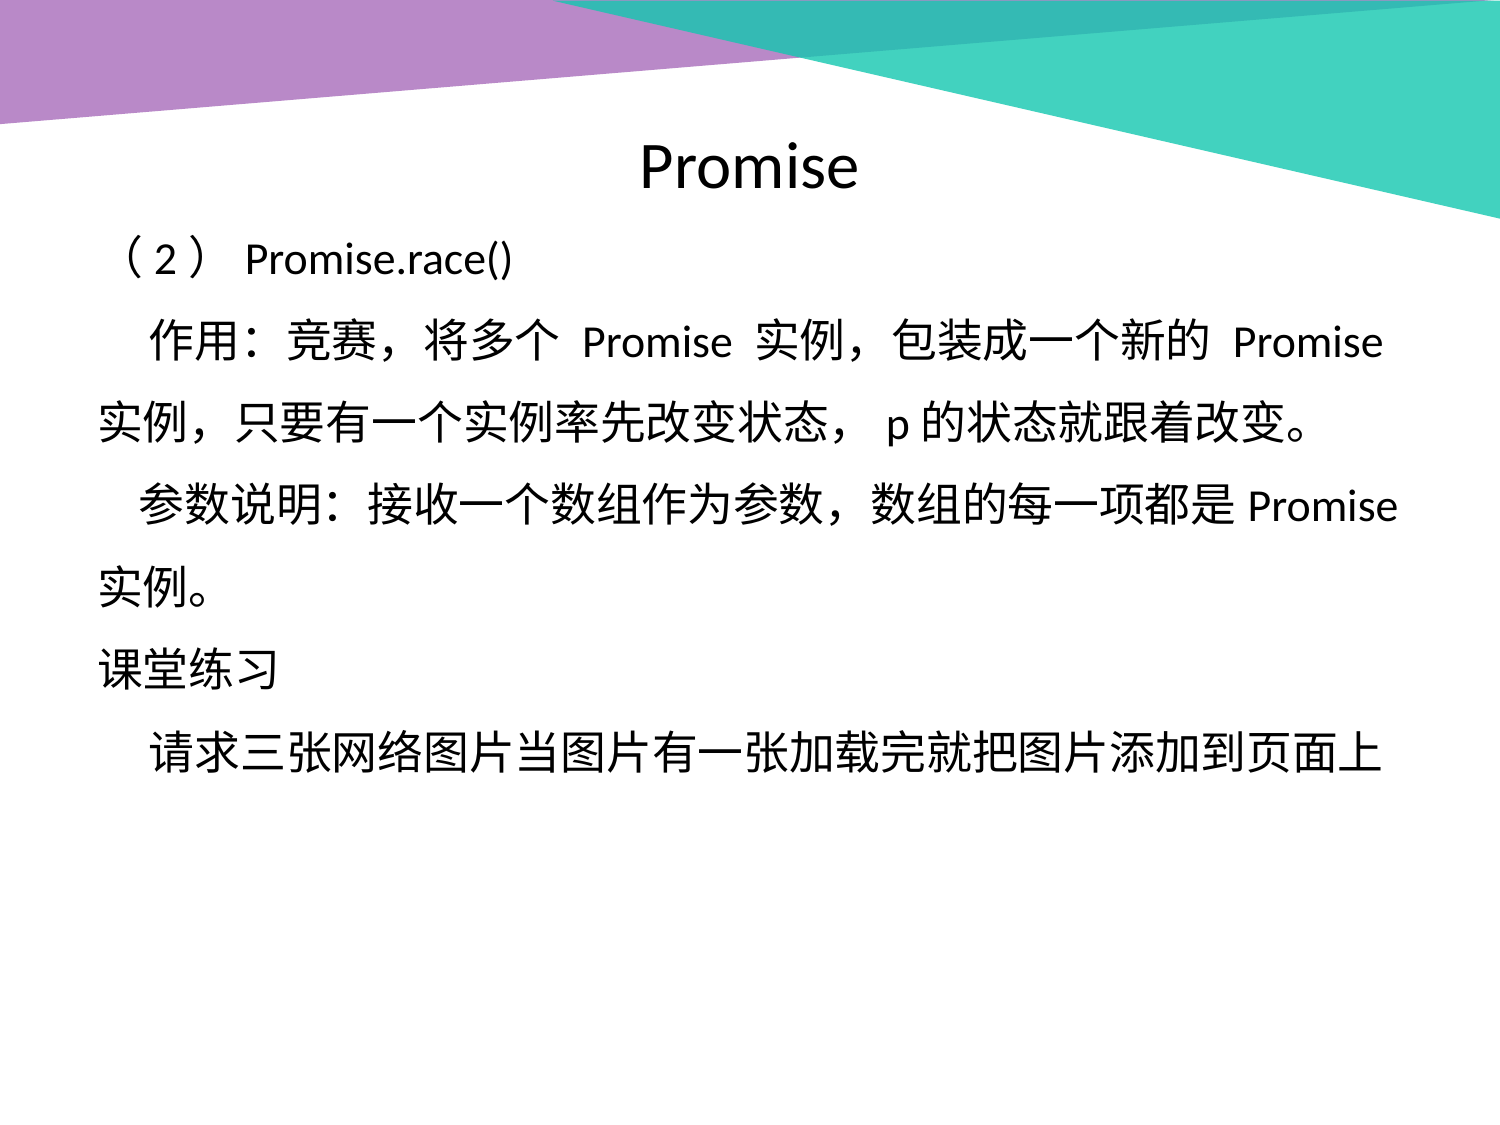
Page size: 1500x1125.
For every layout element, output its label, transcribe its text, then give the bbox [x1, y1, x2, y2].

text_box Promise （2）Promise.race() 作用：竞赛，将多个 Promise 实例，包装成一个新的 Promise 实例，只要有一个实例率先改变状态，p的状态就跟着改变。 参数说明：接收一个数组作为参数，数组的每一项都是Promise实例。 课堂练习 请求三张网络图片当图片有一张加载完就把图片添加到页面上 [82, 73, 1418, 933]
